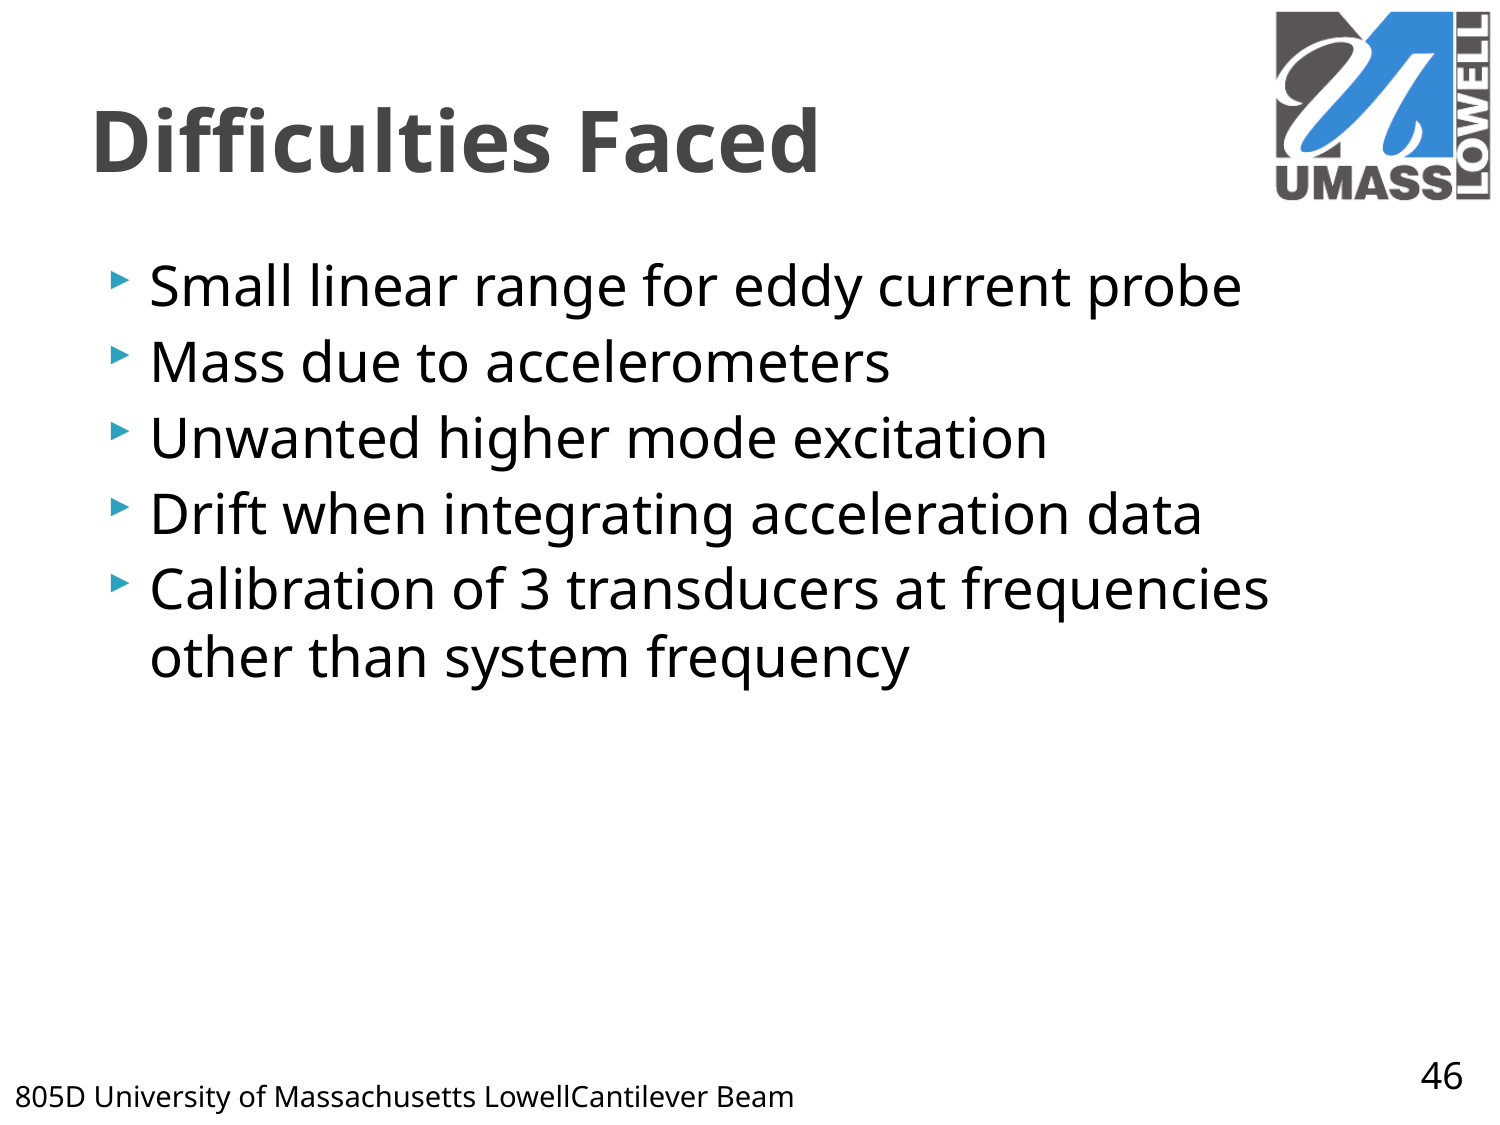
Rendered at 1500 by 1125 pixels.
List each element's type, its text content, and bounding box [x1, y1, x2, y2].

list Small linear range for eddy current probe Mass due to accelerometers Unwanted higher mode excitation Drift when integrating acceleration data Calibration of 3 transducers at frequencies other than system frequency [75, 243, 1425, 986]
slide_number 46 [1387, 1051, 1479, 1112]
title Acceleration Along Beam [1266, 0, 1500, 213]
footer 805D University of Massachusetts Lowell Cantilever Beam [0, 1065, 1188, 1125]
title Difficulties Faced [75, 45, 1425, 233]
